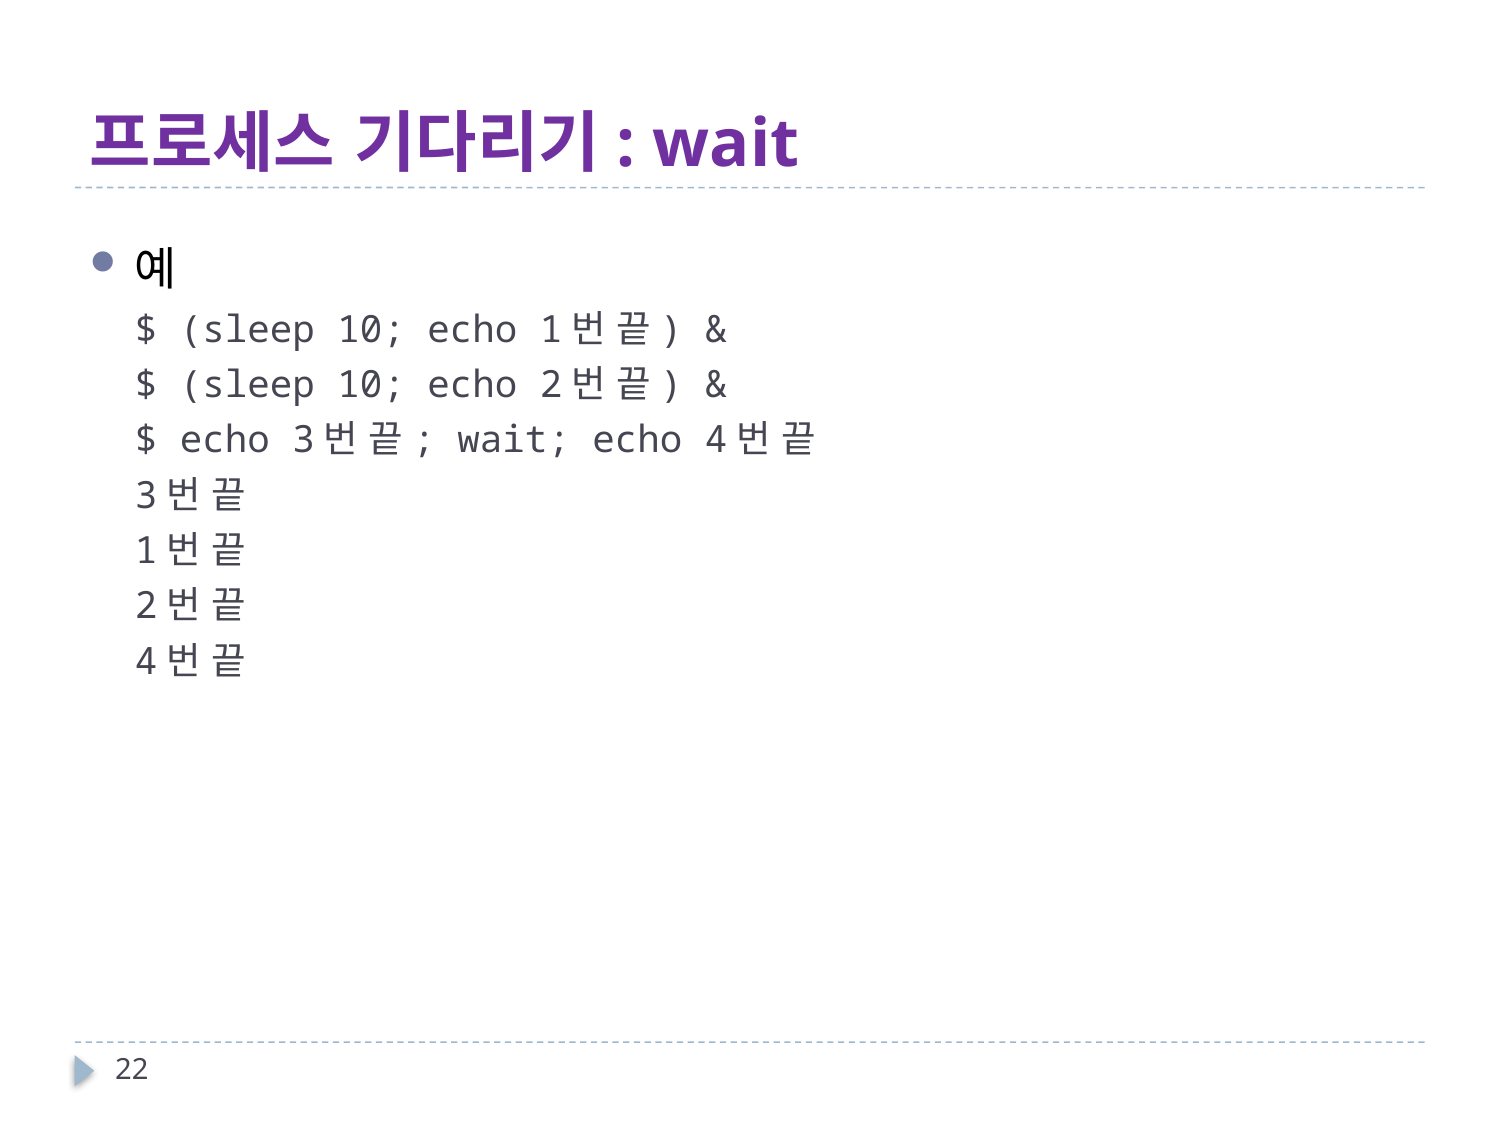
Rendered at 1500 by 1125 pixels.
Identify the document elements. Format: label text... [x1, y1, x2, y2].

title 프로세스 기다리기: wait [75, 24, 1425, 188]
list 예 $ (sleep 10; echo 1번 끝) & $ (sleep 10; echo 2번 끝) & $ echo 3번 끝; wait; echo 4번 끝 3번 끝 1번 끝 2번 끝 4번 끝 [75, 231, 1425, 1010]
slide_number 22 [100, 1042, 426, 1103]
